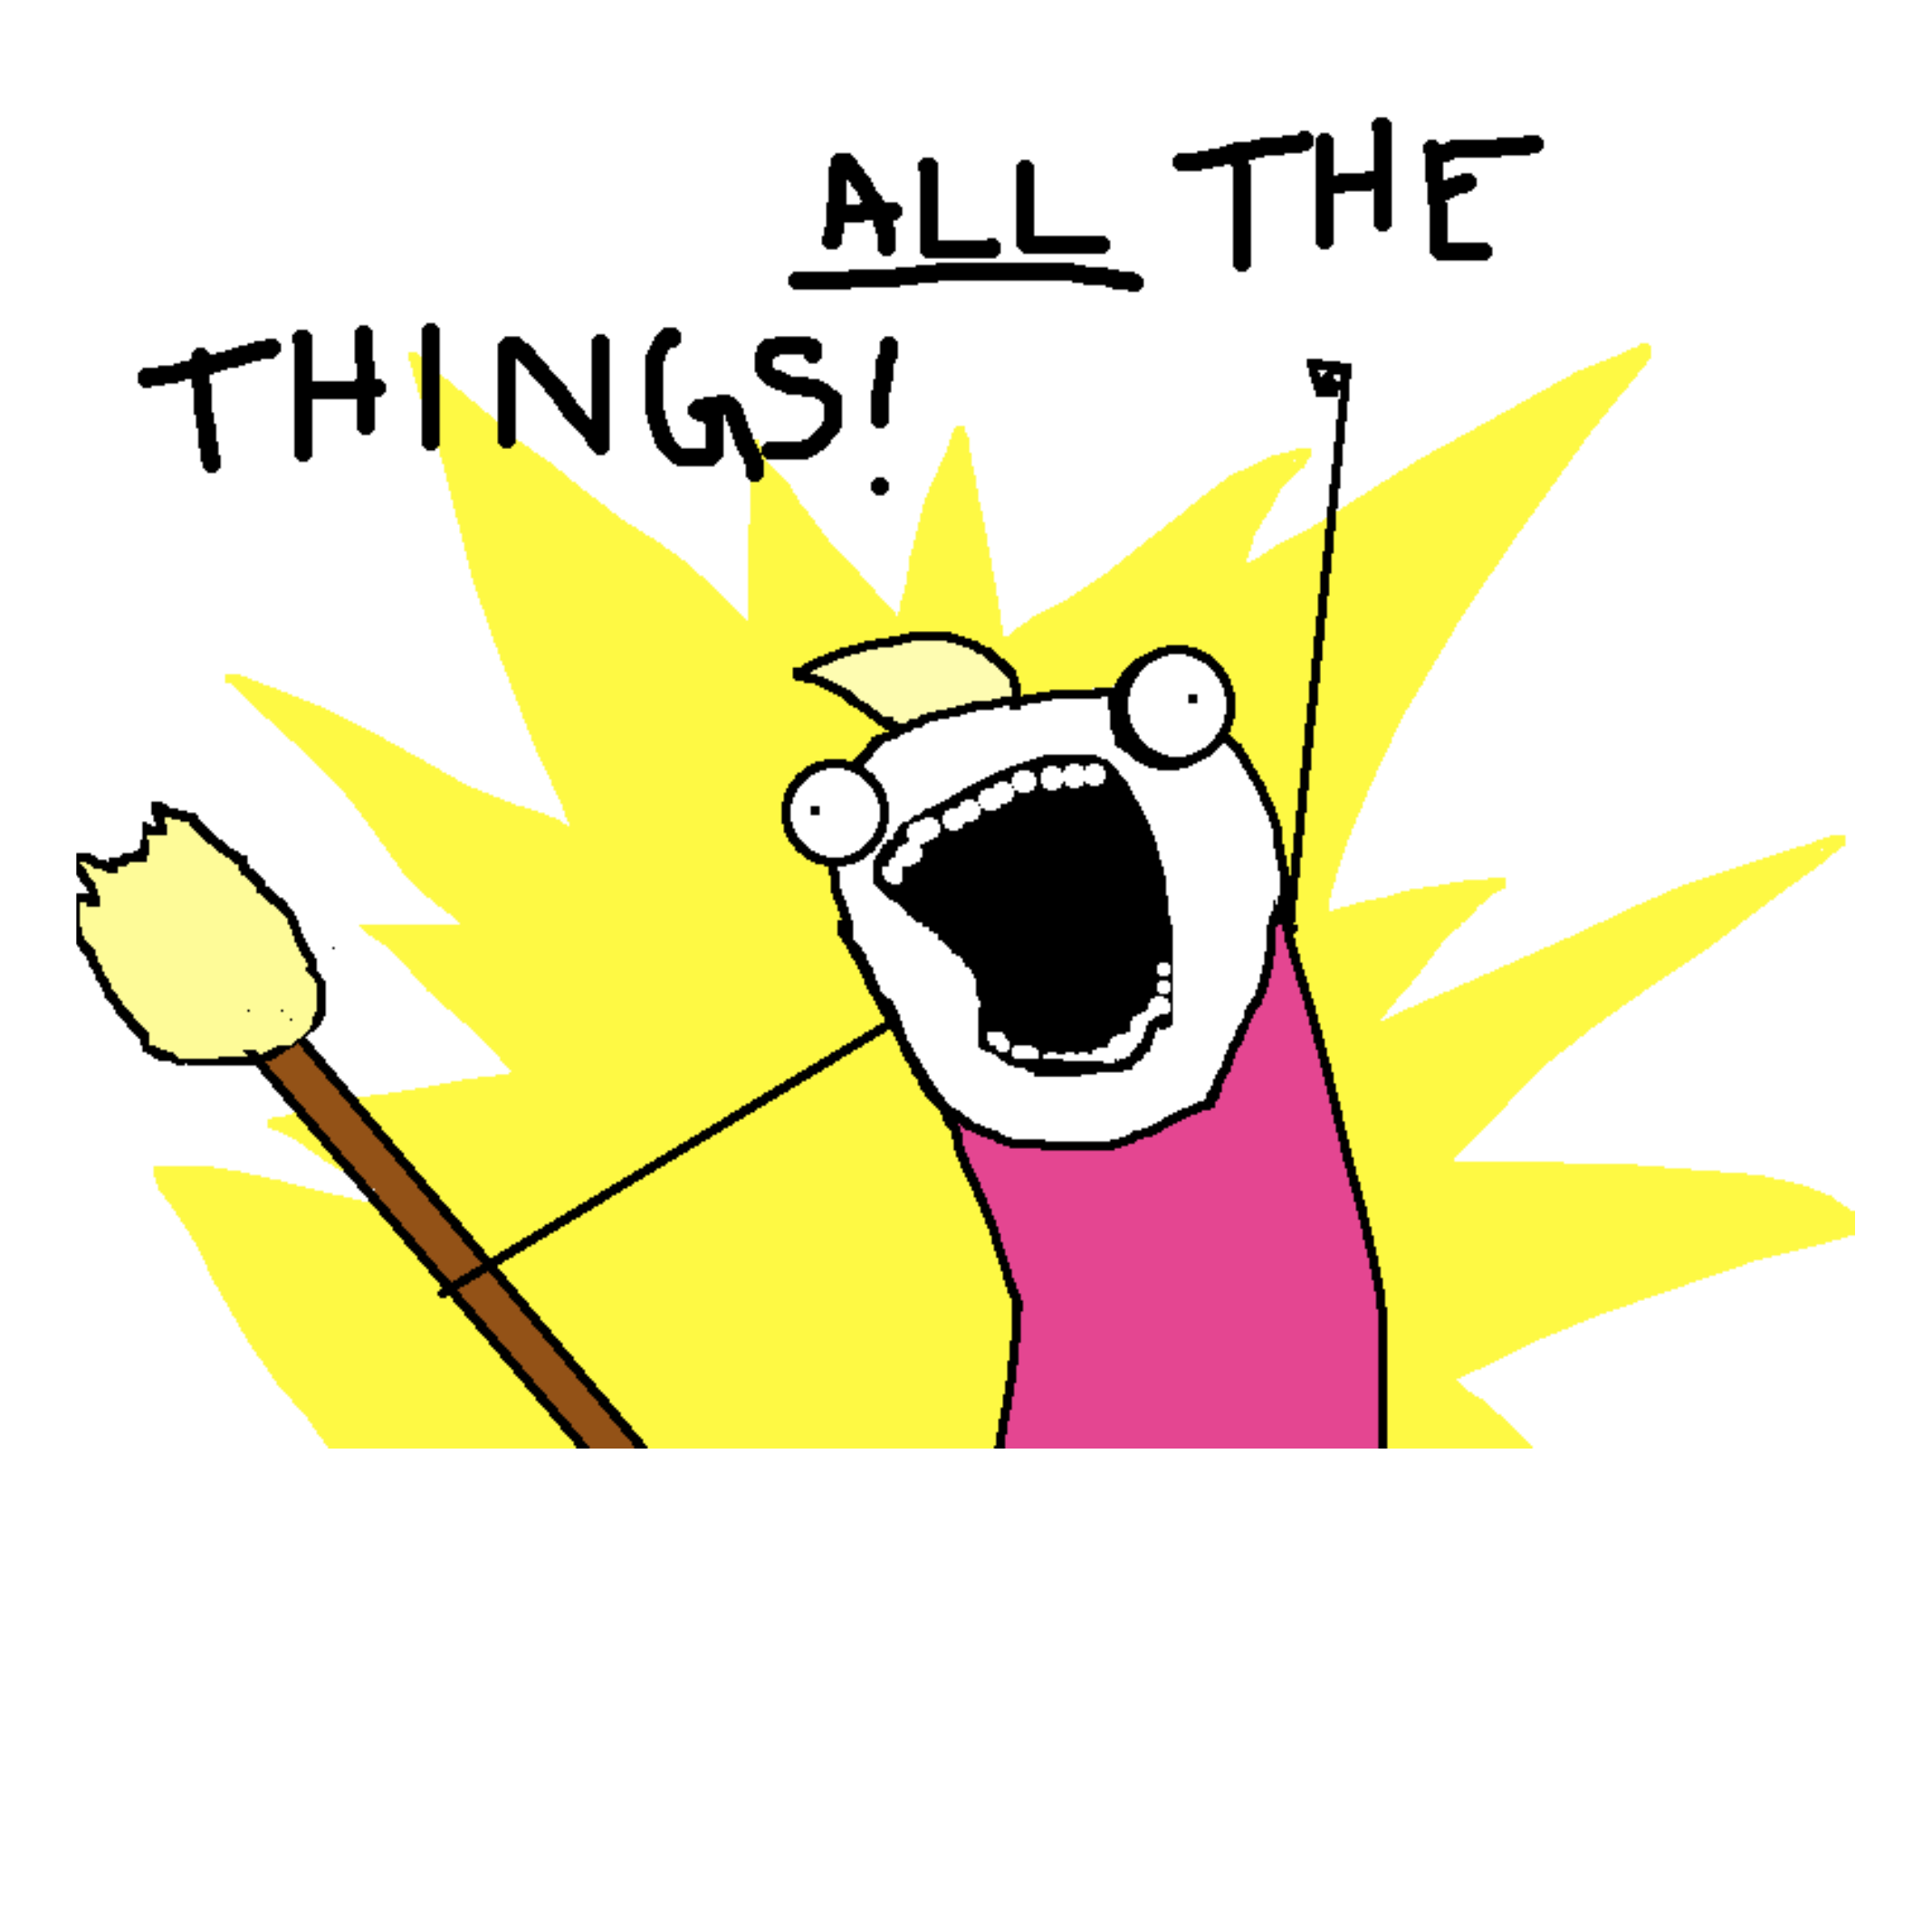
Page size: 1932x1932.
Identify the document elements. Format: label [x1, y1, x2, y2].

text_box [76, 112, 1855, 1449]
